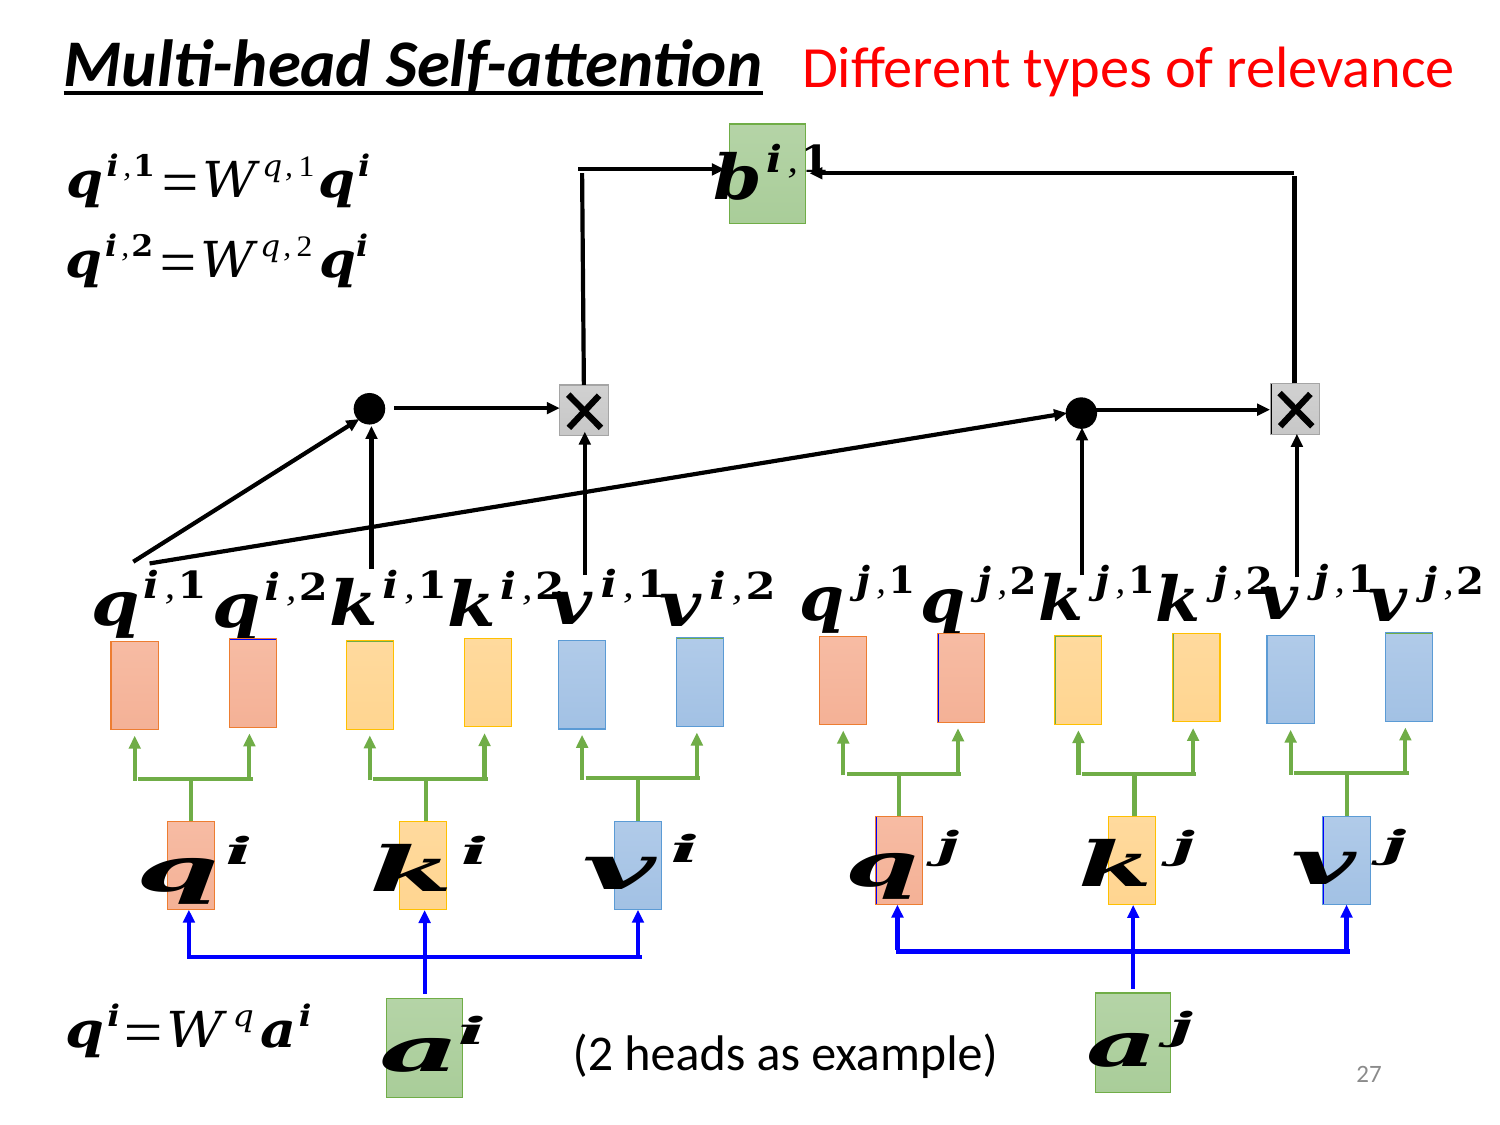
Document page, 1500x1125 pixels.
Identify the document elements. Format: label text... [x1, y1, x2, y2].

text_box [844, 816, 963, 950]
text_box [386, 998, 463, 1098]
text_box Different types of relevance [787, 21, 1500, 107]
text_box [149, 413, 584, 564]
text_box [229, 638, 277, 728]
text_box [585, 413, 1067, 564]
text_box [559, 384, 609, 436]
text_box [676, 637, 724, 727]
slide_number 27 [1059, 1042, 1397, 1103]
text_box [1266, 635, 1315, 724]
text_box [110, 641, 159, 730]
text_box [353, 392, 386, 413]
text_box Multi-head Self-attention [48, 12, 778, 107]
text_box [399, 876, 447, 910]
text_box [136, 821, 254, 955]
text_box (2 heads as example) [498, 1012, 1073, 1088]
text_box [133, 419, 360, 562]
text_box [1270, 383, 1320, 435]
text_box [1385, 632, 1433, 722]
text_box [346, 640, 394, 730]
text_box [713, 123, 831, 224]
text_box [558, 640, 606, 730]
text_box [1054, 635, 1102, 725]
text_box [1065, 397, 1098, 429]
text_box [421, 821, 447, 887]
text_box [819, 636, 867, 725]
text_box [399, 821, 430, 874]
text_box [464, 638, 512, 727]
text_box [937, 633, 985, 723]
text_box [1095, 992, 1171, 1042]
text_box [1108, 816, 1156, 905]
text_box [582, 821, 701, 955]
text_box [1291, 816, 1409, 950]
text_box [1172, 633, 1221, 722]
